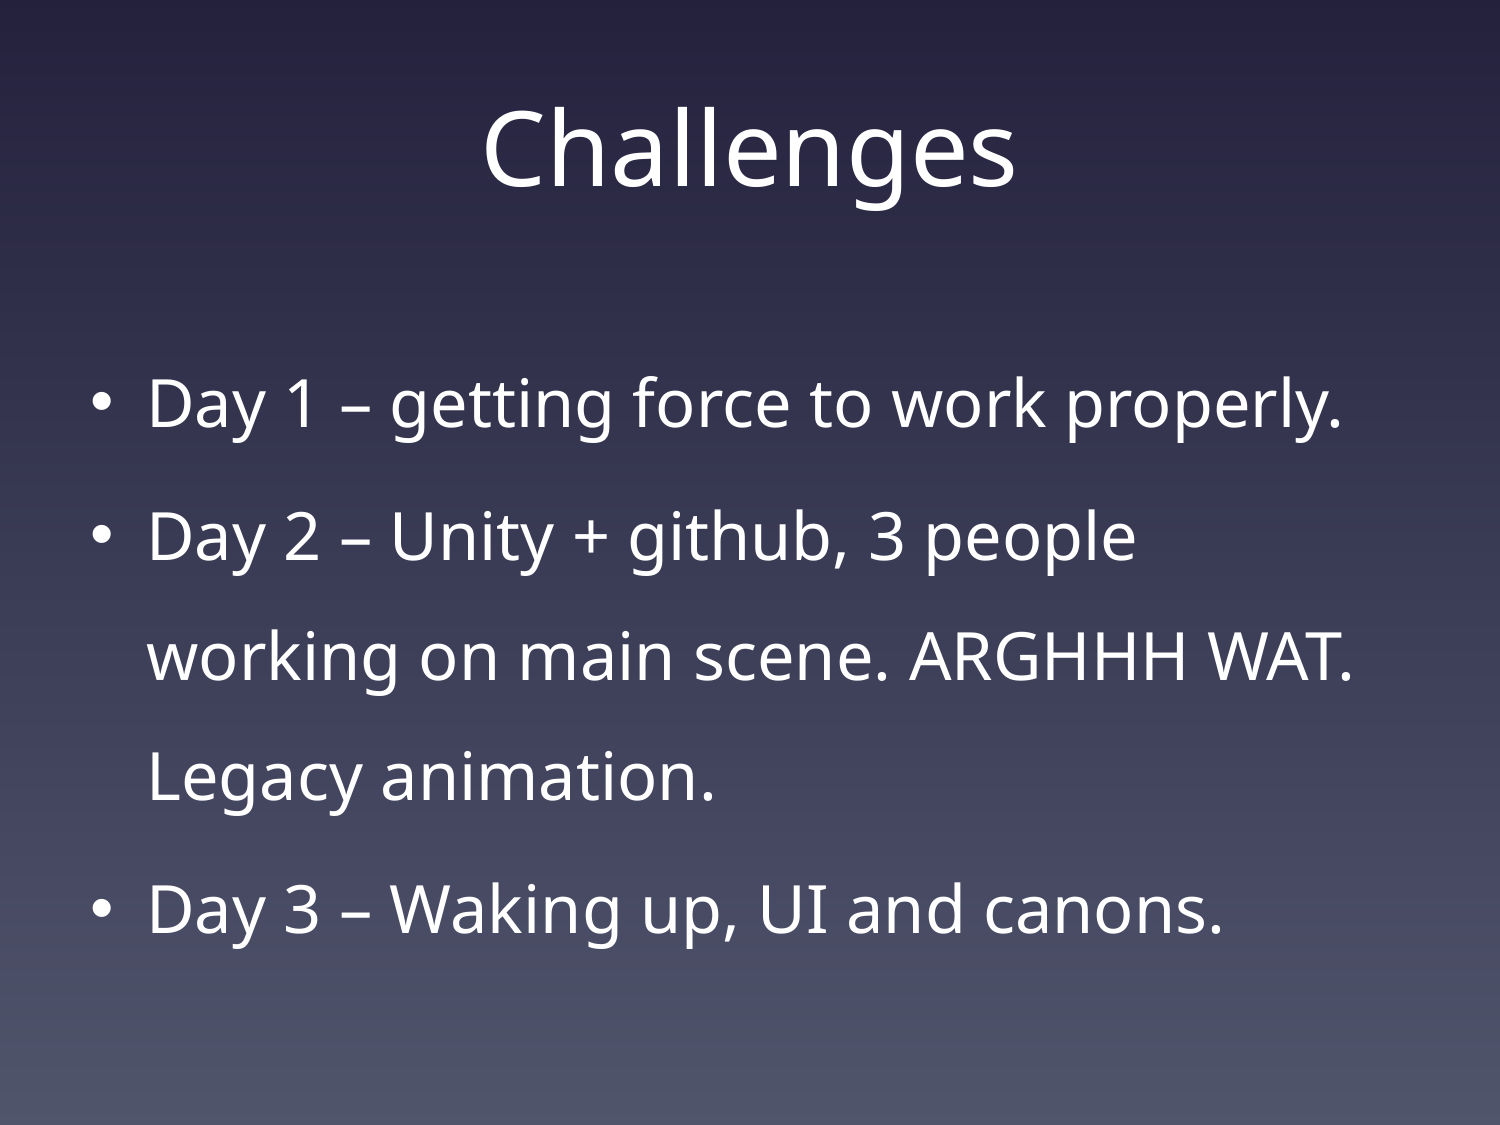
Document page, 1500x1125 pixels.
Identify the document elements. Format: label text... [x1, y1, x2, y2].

list Day 1 – getting force to work properly. Day 2 – Unity + github, 3 people working on main scene. ARGHHH WAT. Legacy animation. Day 3 – Waking up, UI and canons. [75, 262, 1425, 1005]
title Challenges [75, 75, 1425, 262]
